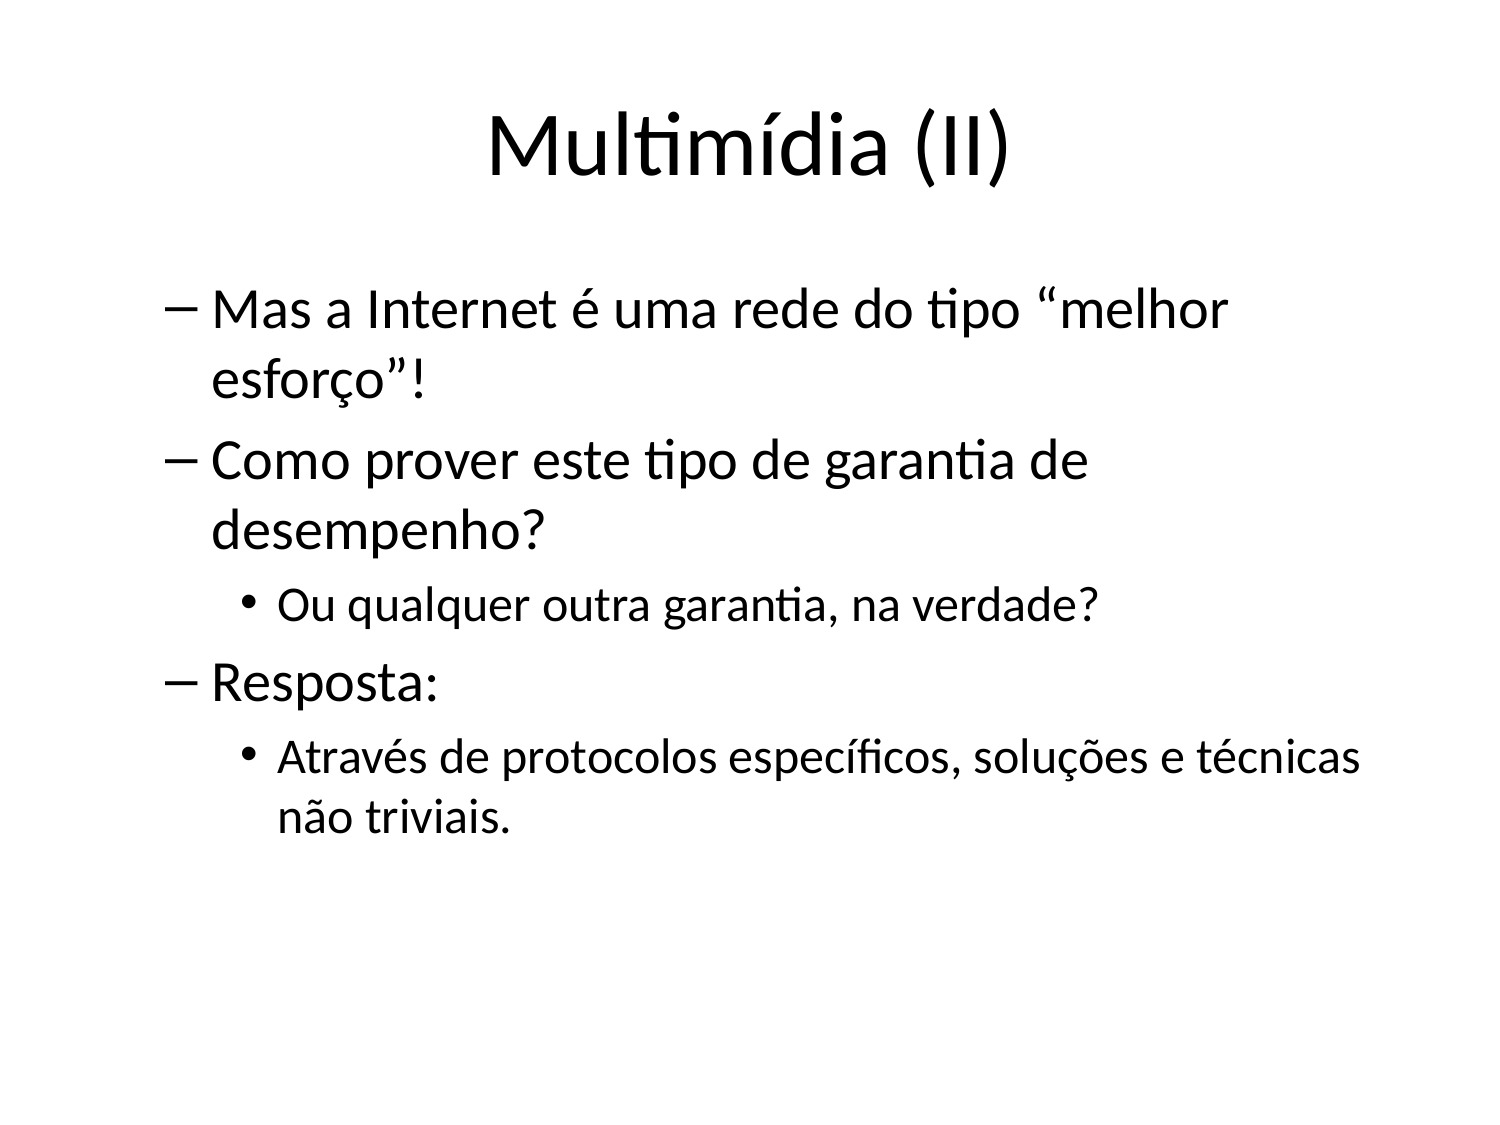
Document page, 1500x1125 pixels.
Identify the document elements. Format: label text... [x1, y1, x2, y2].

list Mas a Internet é uma rede do tipo “melhor esforço”! Como prover este tipo de garantia de desempenho? Ou qualquer outra garantia, na verdade? Resposta: Através de protocolos específicos, soluções e técnicas não triviais. [75, 262, 1425, 1005]
title Multimídia (II) [75, 45, 1425, 233]
